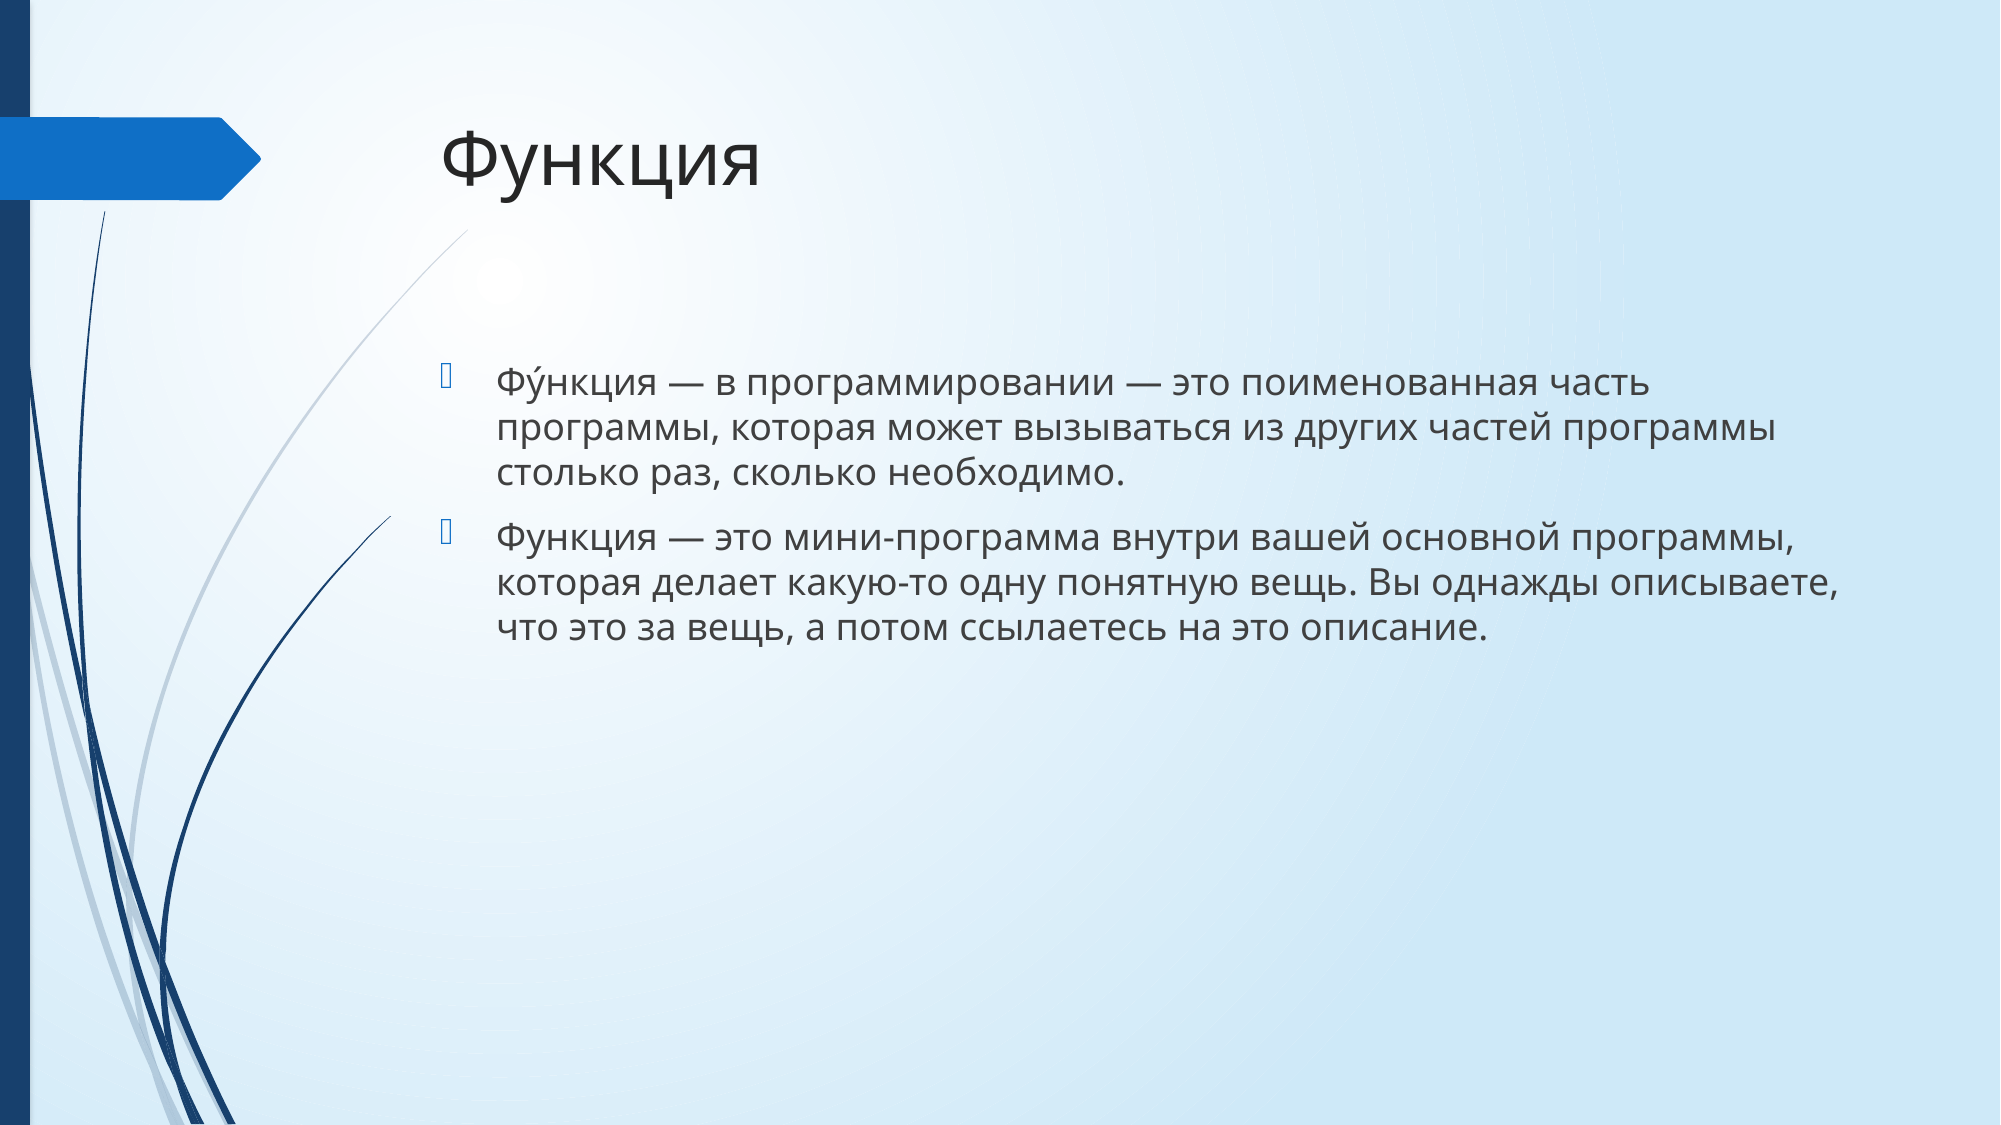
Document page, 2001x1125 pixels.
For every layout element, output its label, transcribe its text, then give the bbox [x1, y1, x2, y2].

list Фу́нкция — в программировании — это поименованная часть программы, которая может вызываться из других частей программы столько раз, сколько необходимо. Функция — это мини-программа внутри вашей основной программы, которая делает какую-то одну понятную вещь. Вы однажды описываете, что это за вещь, а потом ссылаетесь на это описание. [424, 350, 1888, 970]
title Функция [425, 102, 1888, 313]
